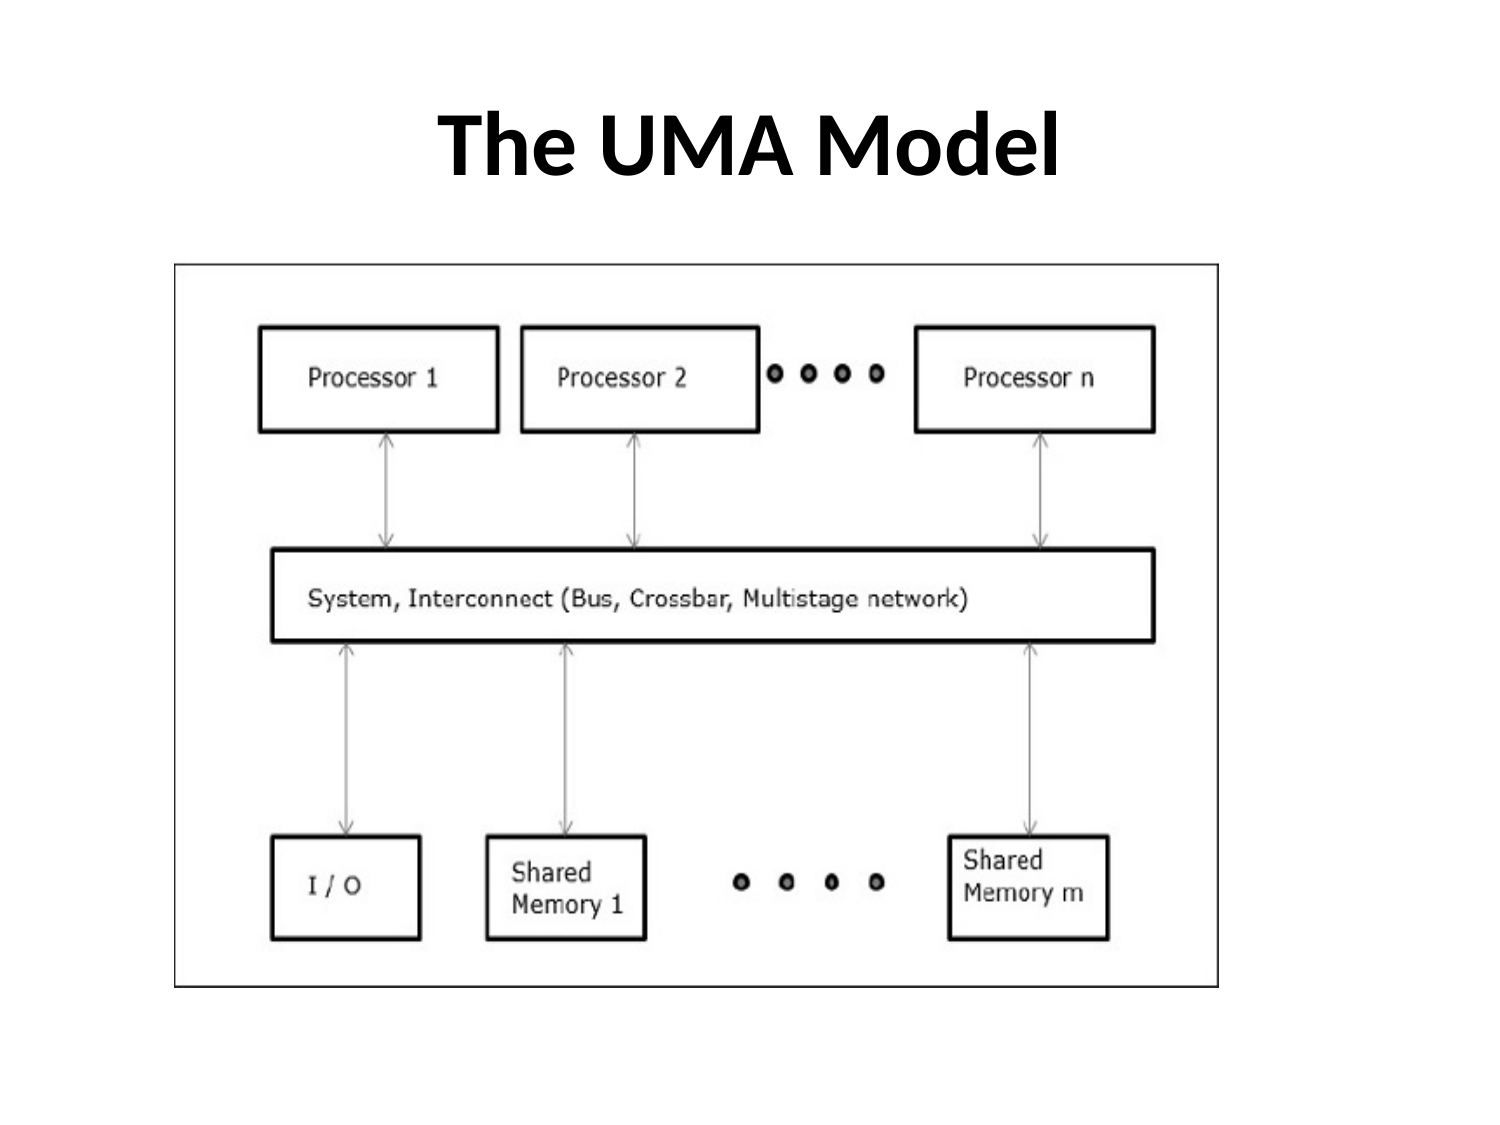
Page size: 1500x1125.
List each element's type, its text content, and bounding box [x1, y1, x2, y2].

text_box The UMA Model [74, 45, 1425, 233]
picture [174, 262, 1219, 988]
